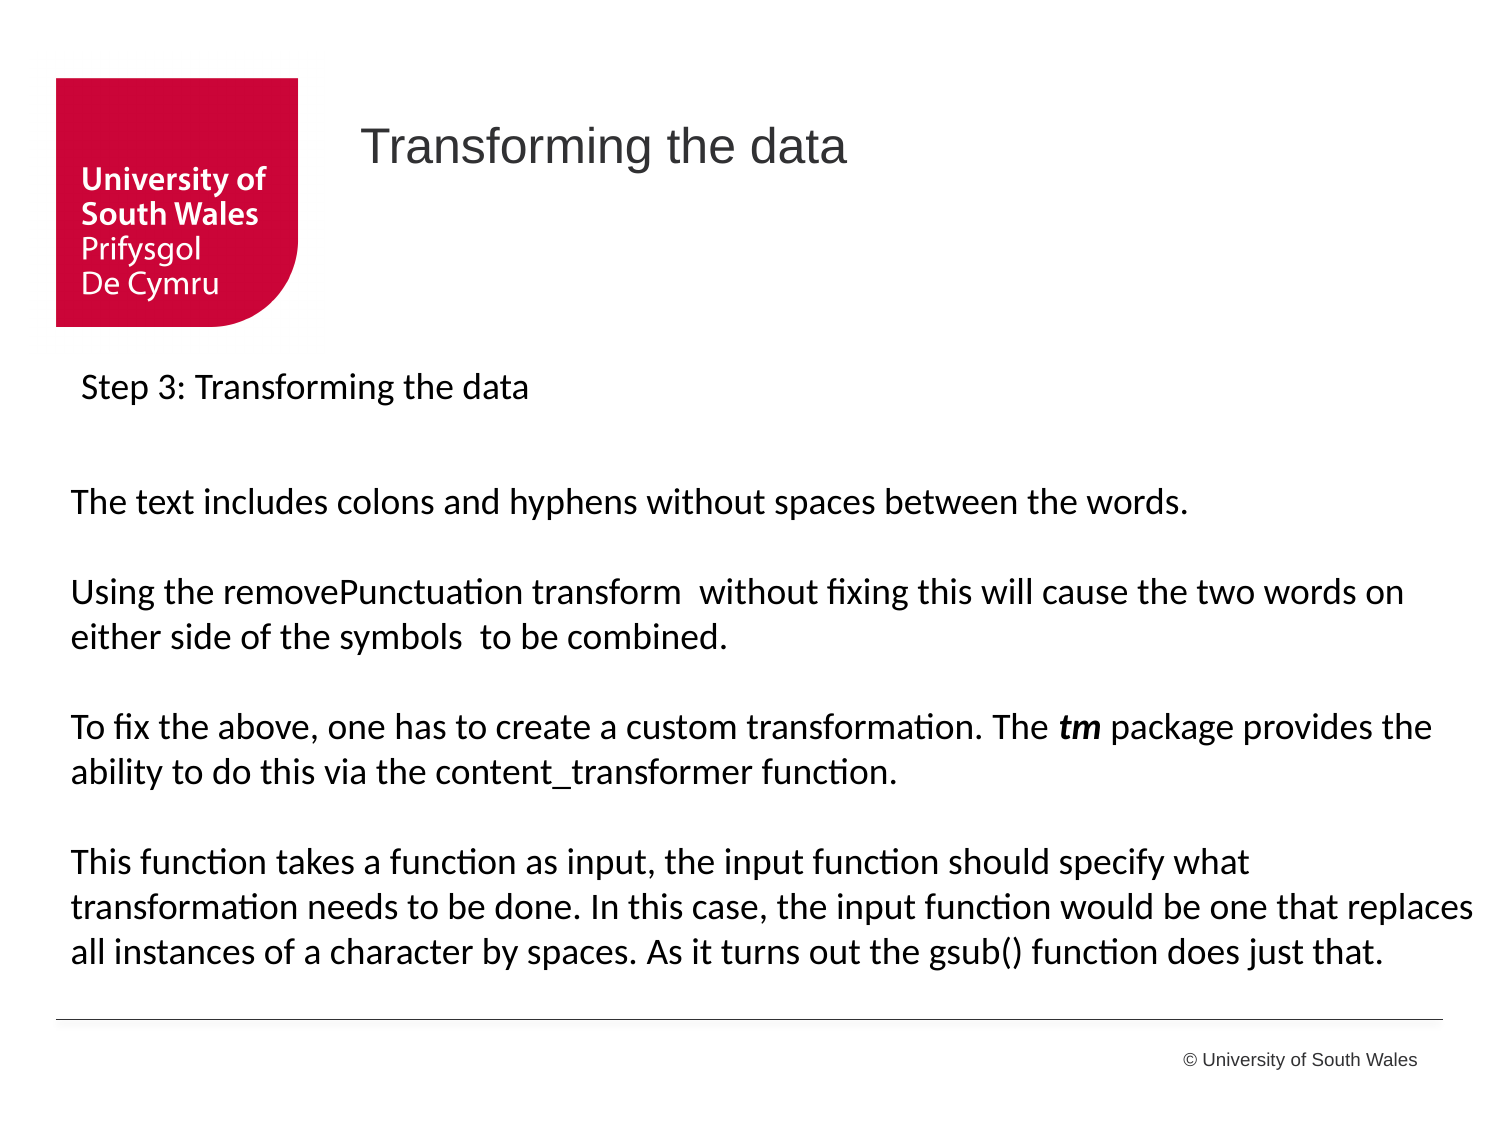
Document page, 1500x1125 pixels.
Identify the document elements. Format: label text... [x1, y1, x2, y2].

text_box © University of South Wales [1168, 1040, 1433, 1078]
text_box Transforming the data [345, 106, 1345, 242]
picture [28, 51, 325, 355]
text_box The text includes colons and hyphens without spaces between the words. Using the removePunctuation transform without fixing this will cause the two words on either side of the symbols to be combined. To fix the above, one has to create a custom transformation. The tm package provides the ability to do this via the content_transformer function. This function takes a function as input, the input function should specify what transformation needs to be done. In this case, the input function would be one that replaces all instances of a character by spaces. As it turns out the gsub() function does just that. [55, 469, 1500, 979]
text_box Step 3: Transforming the data [66, 354, 1443, 460]
